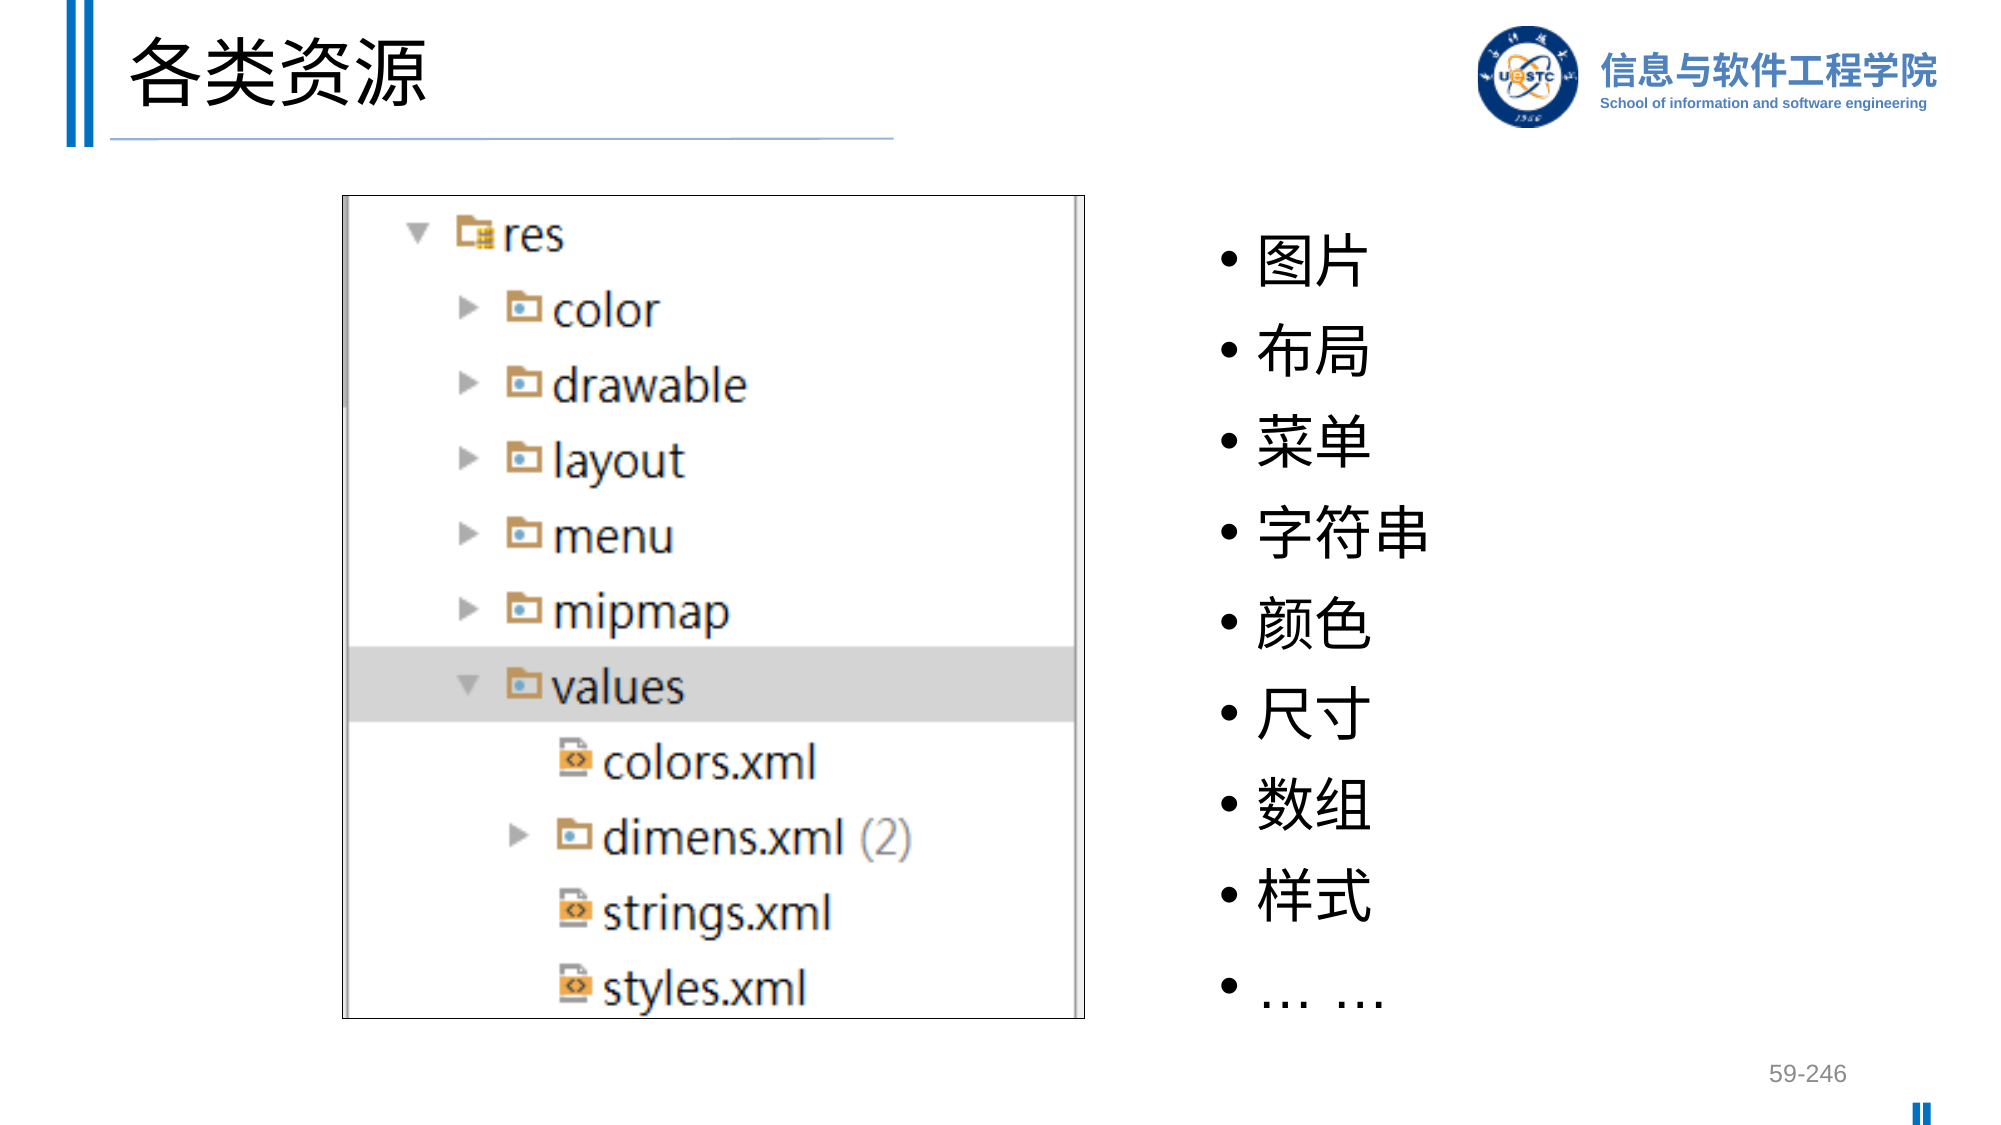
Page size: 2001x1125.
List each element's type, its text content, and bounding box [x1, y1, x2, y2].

list 图片 布局 菜单 字符串 颜色 尺寸 数组 样式 … … [1204, 195, 1664, 1043]
title 各类资源 [113, 10, 1839, 143]
picture [342, 195, 1085, 1019]
slide_number 59-246 [1412, 1042, 1863, 1103]
